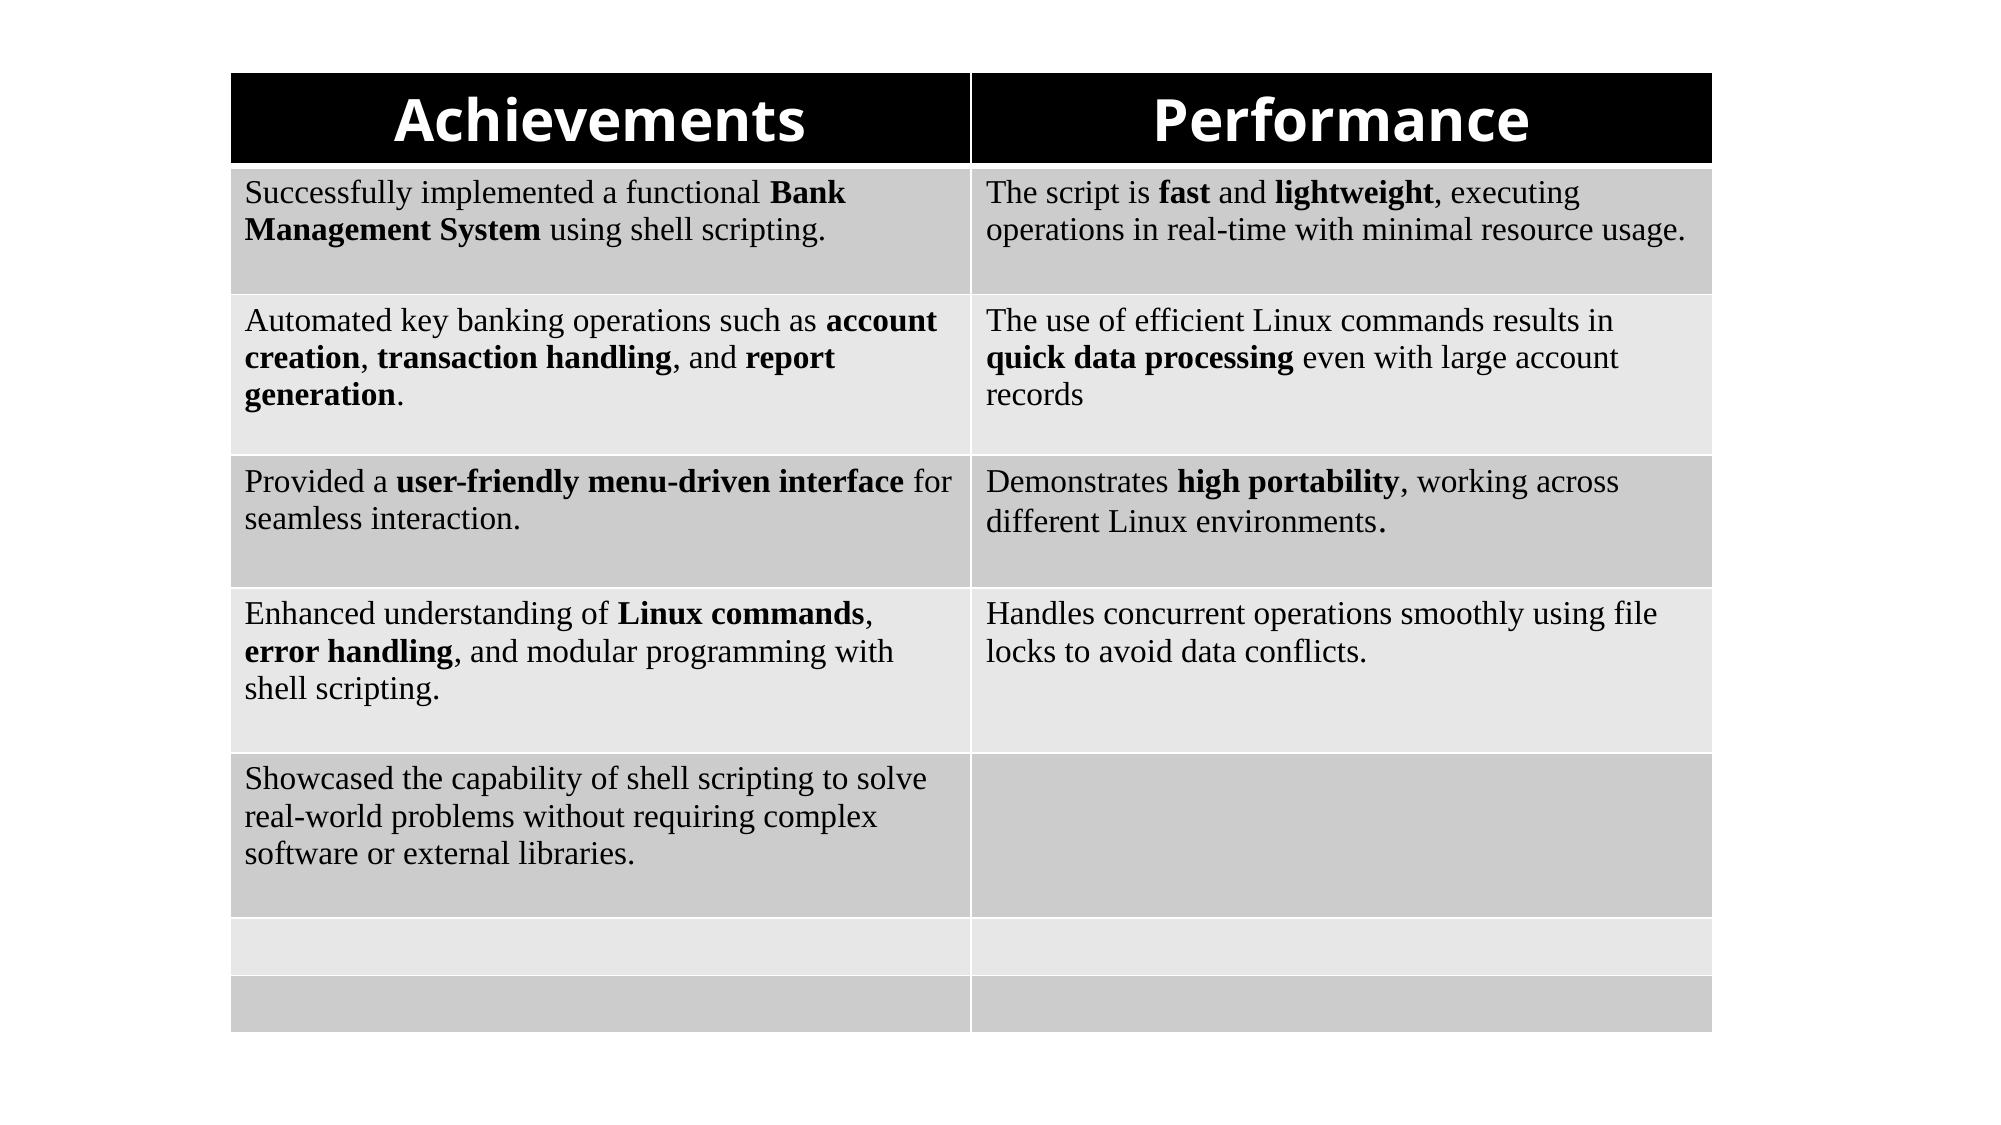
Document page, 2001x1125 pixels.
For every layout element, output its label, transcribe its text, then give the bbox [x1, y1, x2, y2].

table_header Achievements [231, 73, 970, 163]
table_cell [972, 919, 1712, 975]
table_cell Handles concurrent operations smoothly using file locks to avoid data conflicts. [972, 589, 1712, 752]
table_cell Showcased the capability of shell scripting to solve real-world problems without requiring complex software or external libraries. [231, 754, 970, 917]
table_cell [972, 976, 1712, 1032]
table_cell The script is fast and lightweight, executing operations in real-time with minimal resource usage. [972, 169, 1712, 294]
table_cell [231, 919, 970, 975]
table_cell [231, 976, 970, 1032]
table_cell Provided a user-friendly menu-driven interface for seamless interaction. [231, 456, 970, 587]
table_cell Enhanced understanding of Linux commands, error handling, and modular programming with shell scripting. [231, 589, 970, 752]
table_cell The use of efficient Linux commands results in quick data processing even with large account records [972, 295, 1712, 454]
table_cell Demonstrates high portability, working across different Linux environments. [972, 456, 1712, 587]
table_header Performance [972, 73, 1712, 163]
table_cell [972, 754, 1712, 917]
table_cell Successfully implemented a functional Bank Management System using shell scripting. [231, 169, 970, 294]
table_cell Automated key banking operations such as account creation, transaction handling, and report generation. [231, 295, 970, 454]
